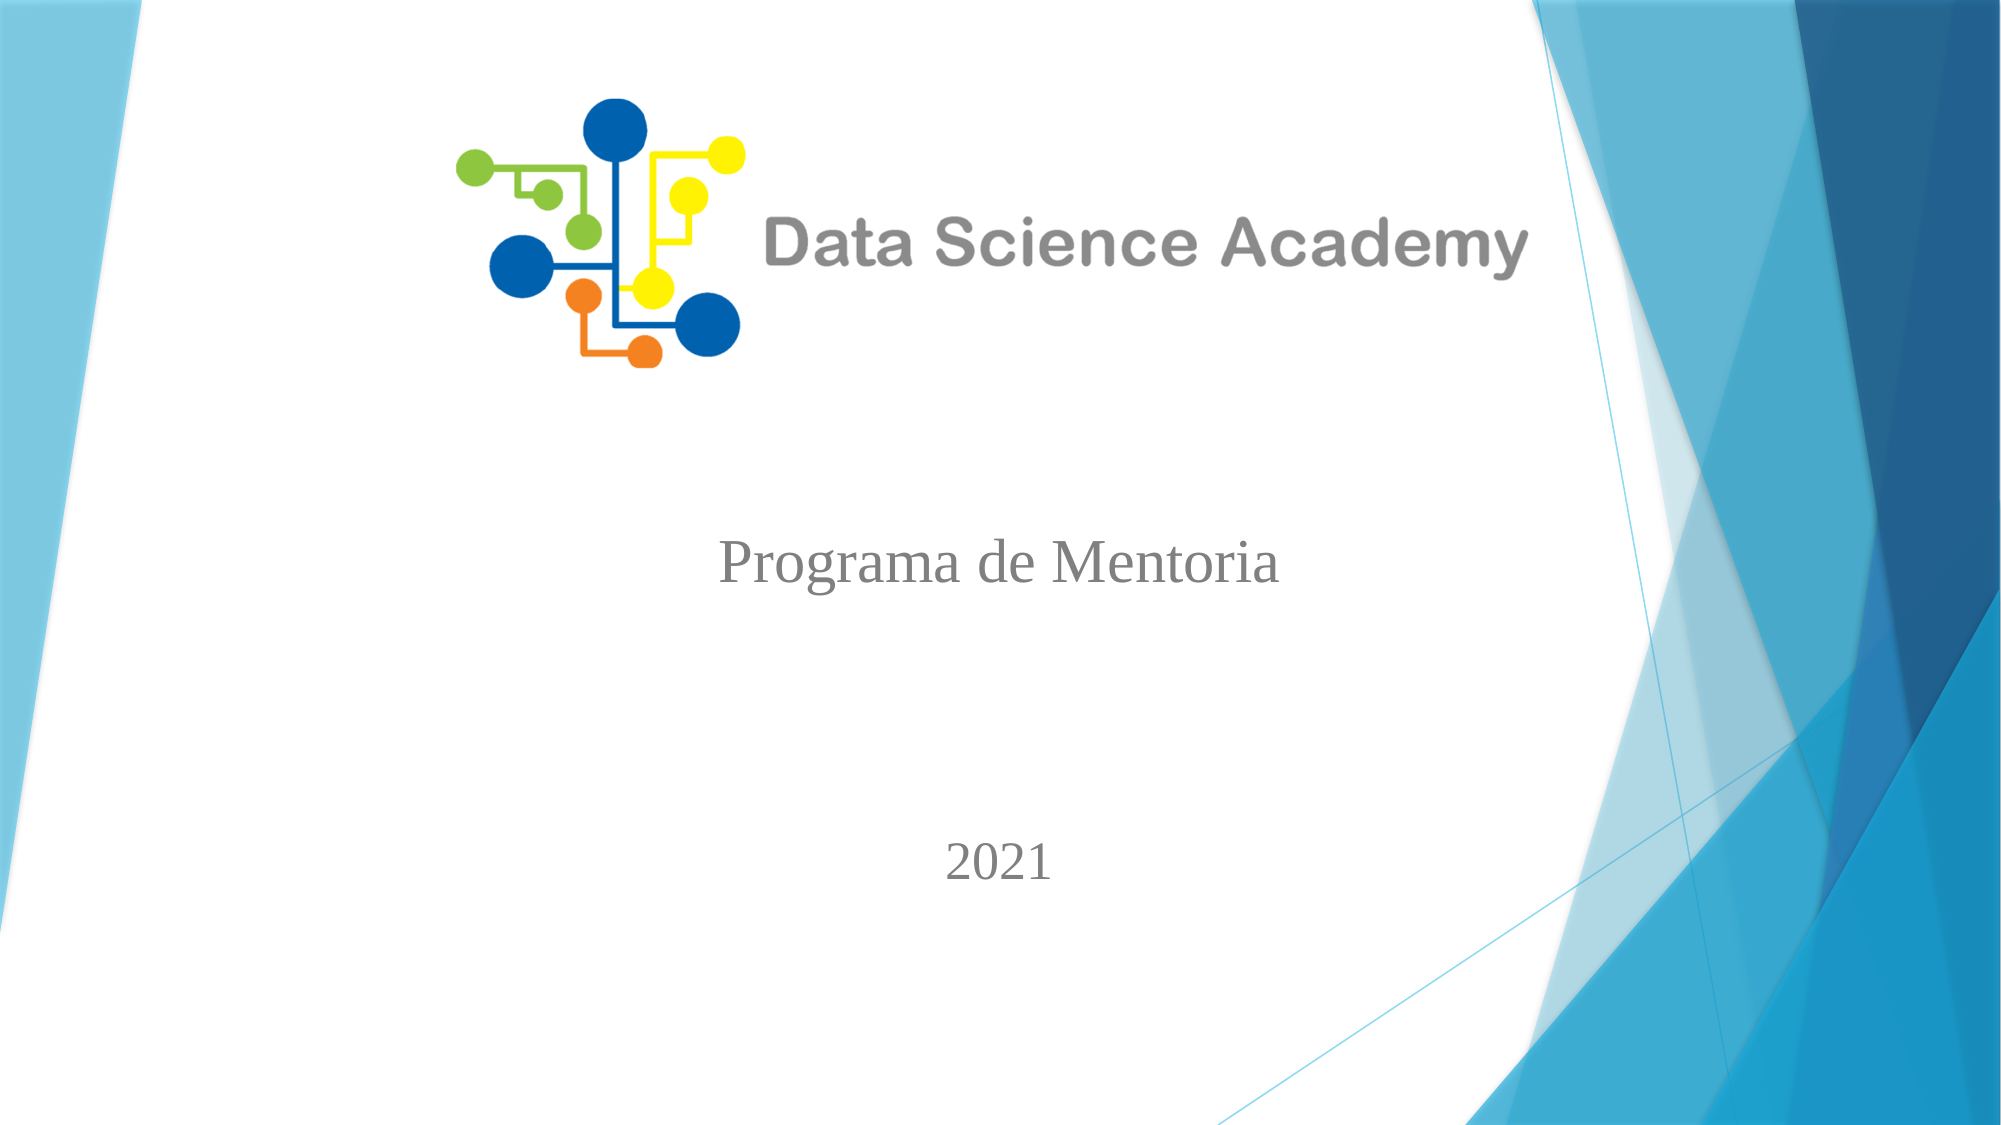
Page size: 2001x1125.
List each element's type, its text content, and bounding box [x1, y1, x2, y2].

title Programa de Mentoria [531, 503, 1469, 603]
text_box 2021 [531, 800, 1469, 899]
picture [447, 60, 1533, 405]
